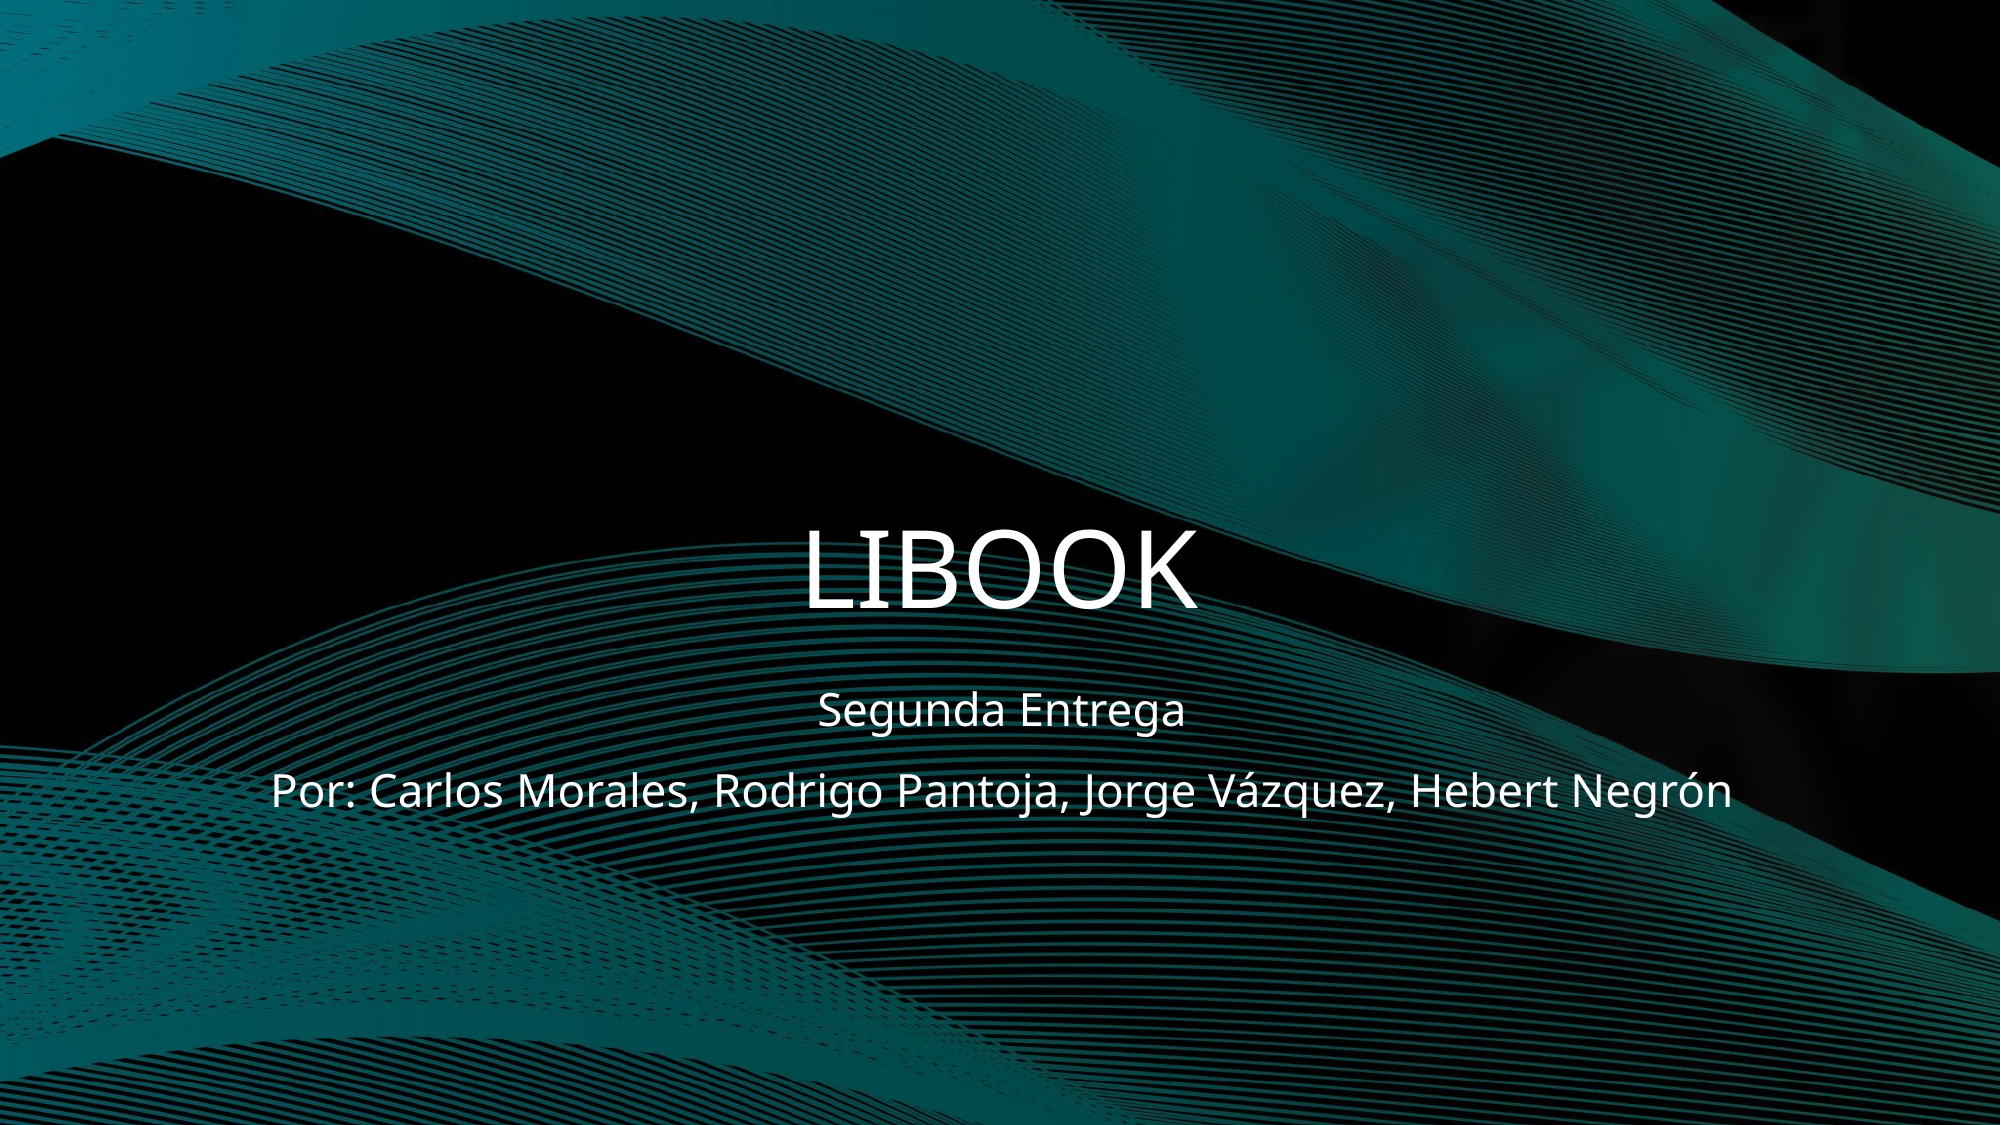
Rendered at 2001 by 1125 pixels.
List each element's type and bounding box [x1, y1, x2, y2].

text_box [1140, 0, 2000, 1125]
picture [0, 0, 1140, 1125]
